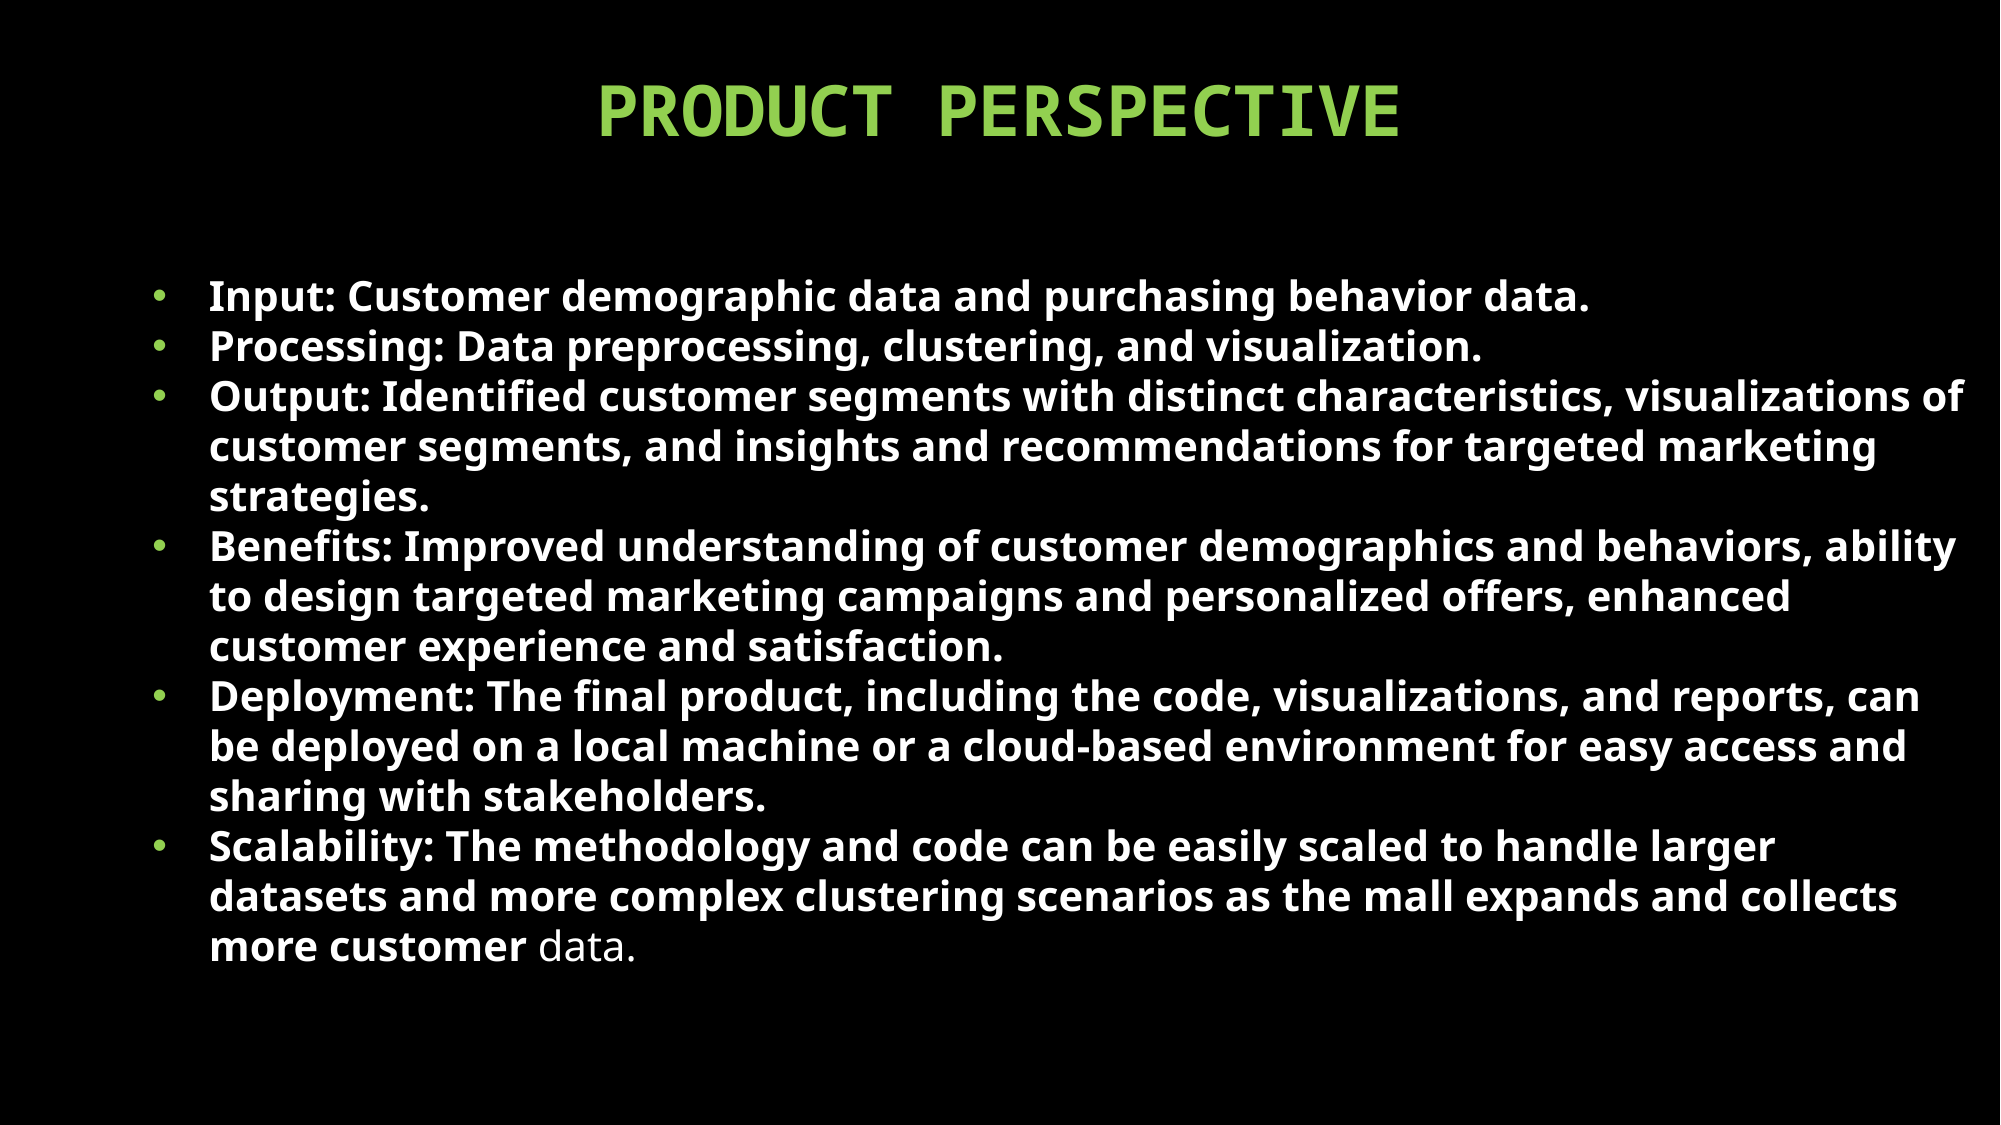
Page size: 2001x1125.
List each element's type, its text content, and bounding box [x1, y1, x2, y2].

title PRODUCT PERSPECTIVE [249, 0, 1750, 160]
text_box Input: Customer demographic data and purchasing behavior data. Processing: Data preprocessing, clustering, and visualization. Output: Identified customer segments with distinct characteristics, visualizations of customer segments, and insights and recommendations for targeted marketing strategies. Benefits: Improved understanding of customer demographics and behaviors, ability to design targeted marketing campaigns and personalized offers, enhanced customer experience and satisfaction. Deployment: The final product, including the code, visualizations, and reports, can be deployed on a local machine or a cloud-based environment for easy access and sharing with stakeholders. Scalability: The methodology and code can be easily scaled to handle larger datasets and more complex clustering scenarios as the mall expands and collects more customer data. [137, 262, 1981, 978]
